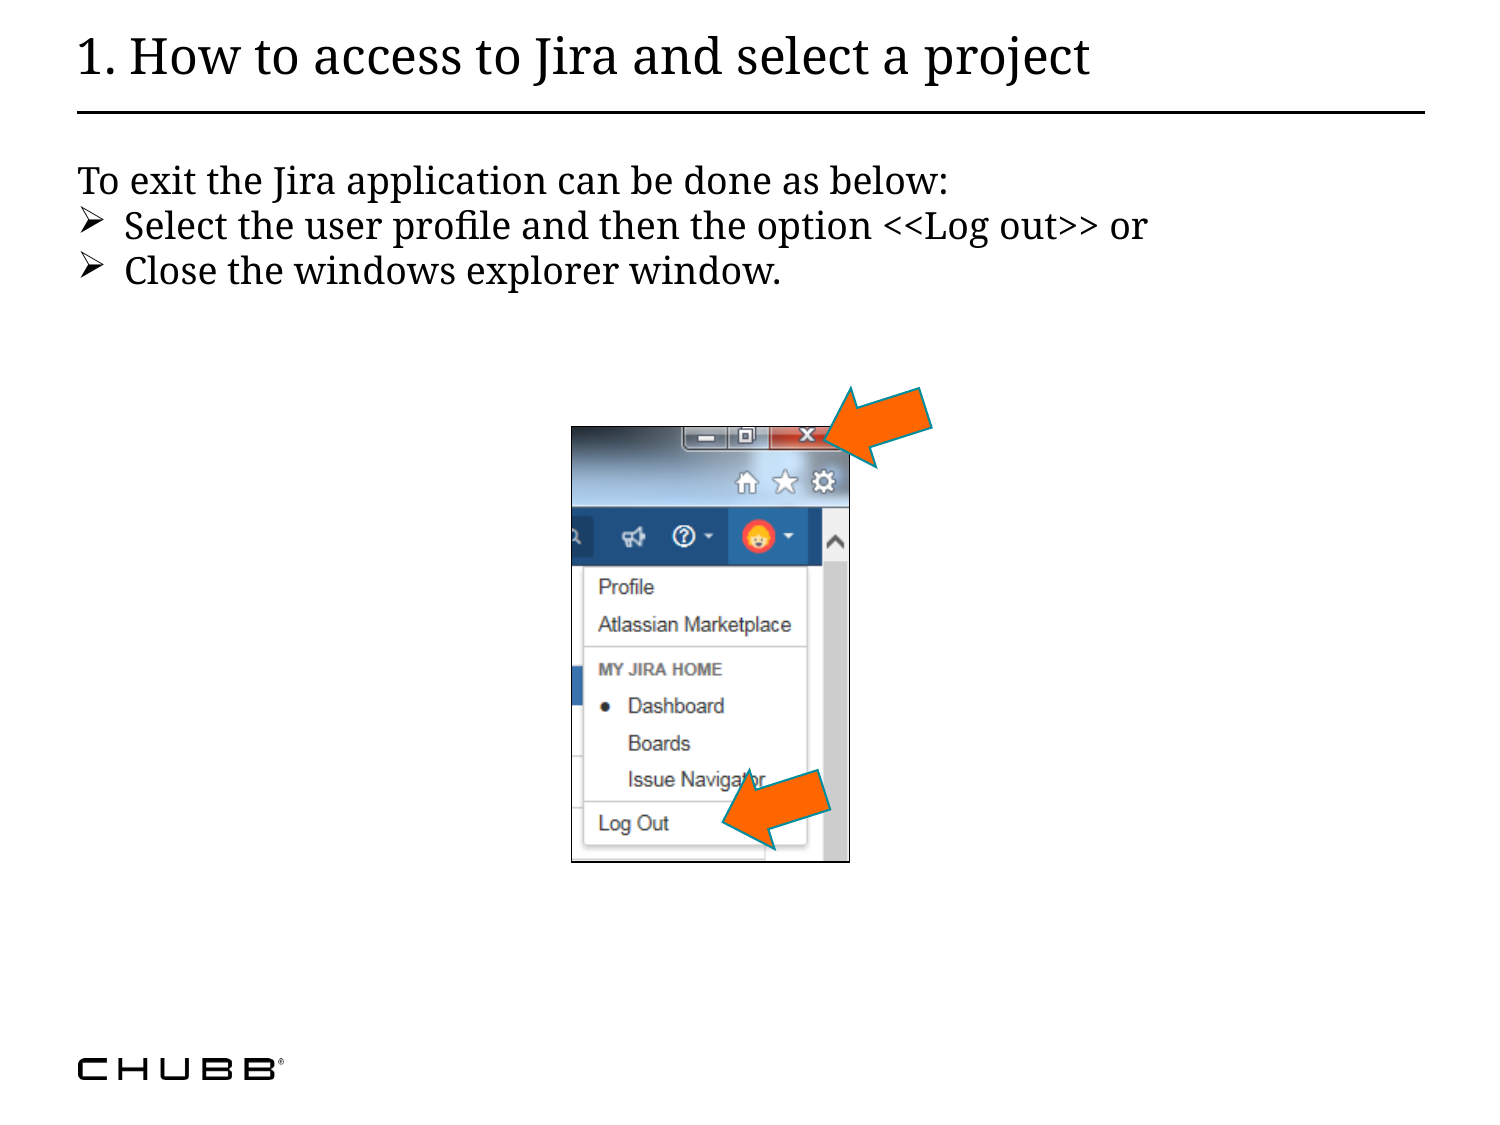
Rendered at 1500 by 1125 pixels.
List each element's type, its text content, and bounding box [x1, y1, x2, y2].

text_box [572, 382, 928, 862]
title 1. How to access to Jira and select a project [76, 16, 1425, 105]
picture [78, 1058, 284, 1080]
text_box To exit the Jira application can be done as below: Select the user profile and then the option <<Log out>> or Close the windows explorer window. [62, 149, 1438, 300]
